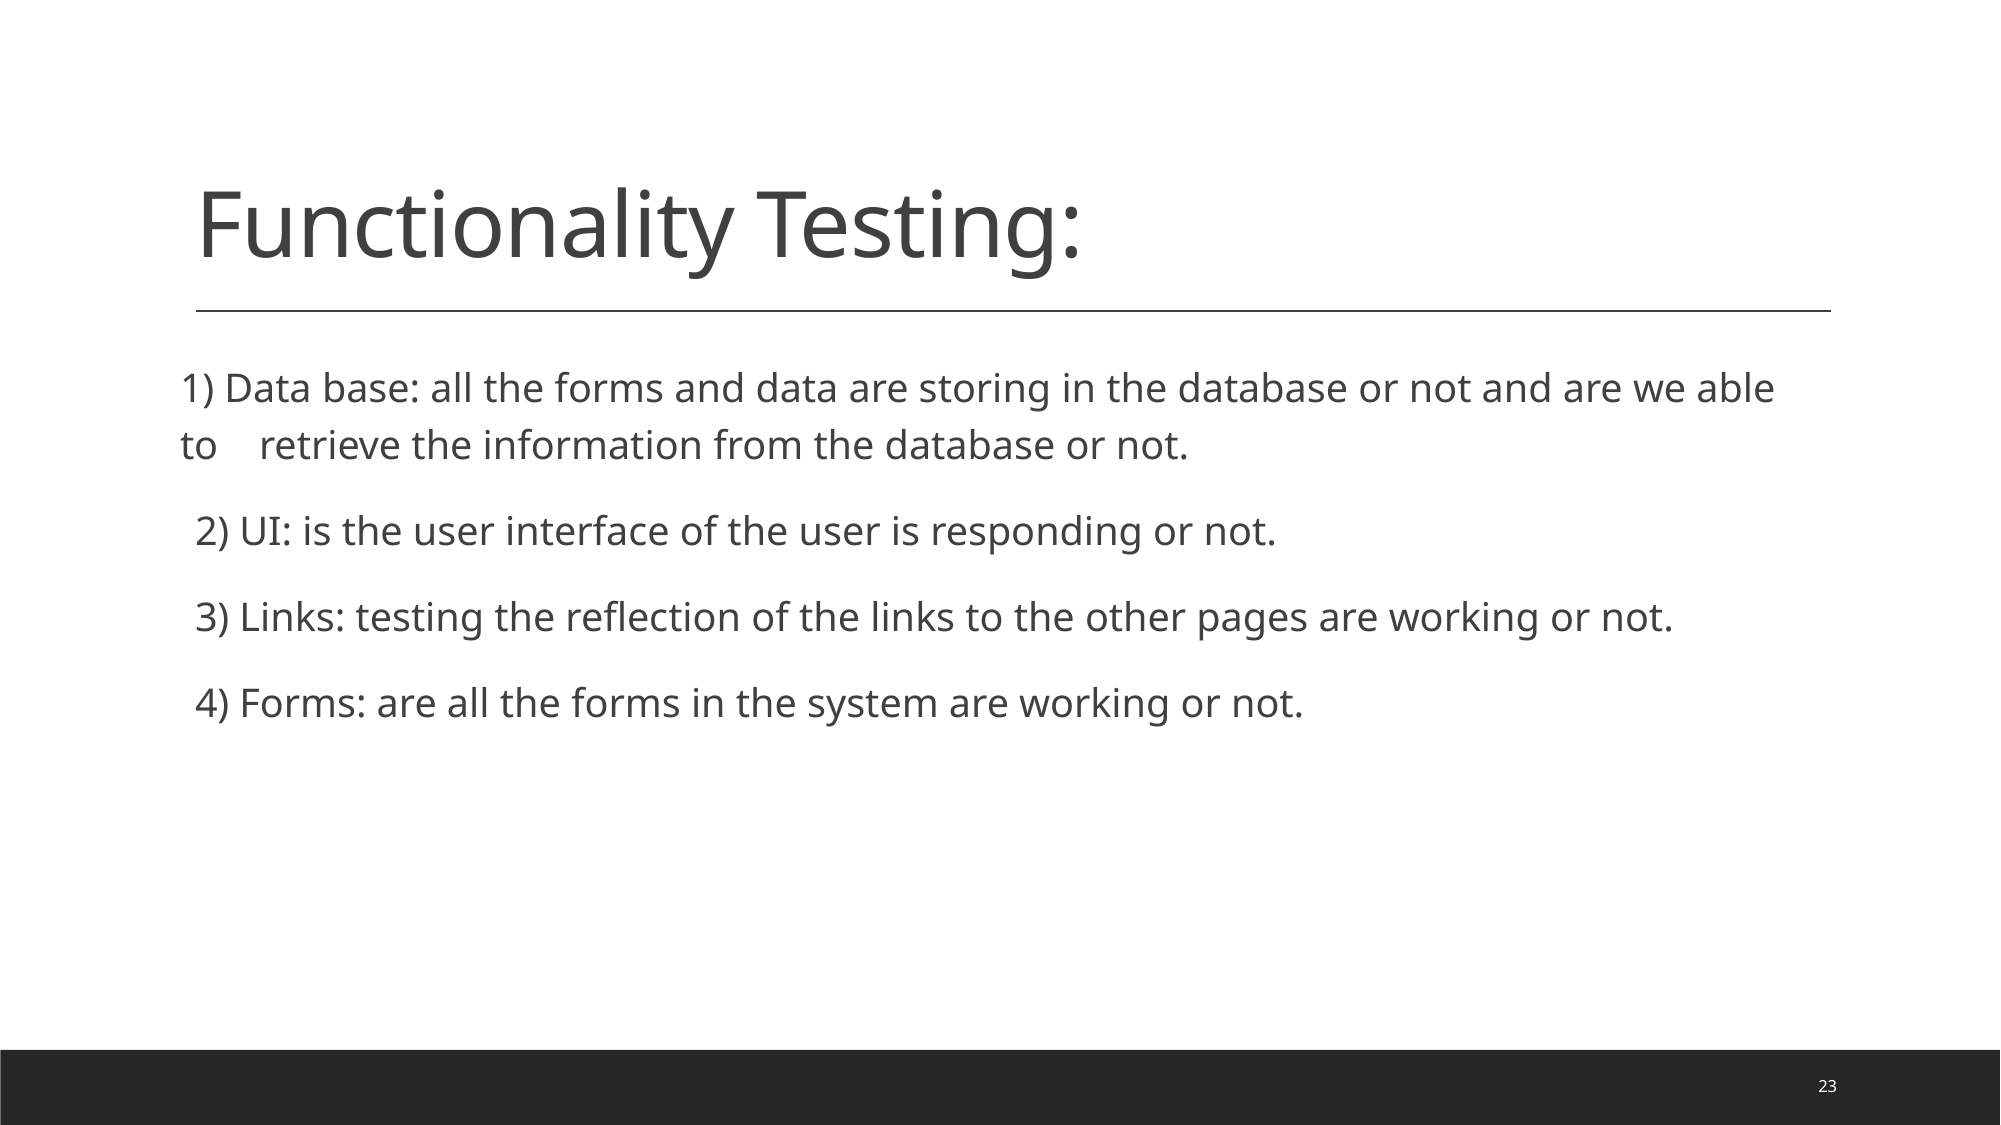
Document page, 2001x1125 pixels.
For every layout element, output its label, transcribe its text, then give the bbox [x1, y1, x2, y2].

list 1) Data base: all the forms and data are storing in the database or not and are we able to retrieve the information from the database or not. 2) UI: is the user interface of the user is responding or not. 3) Links: testing the reflection of the links to the other pages are working or not. 4) Forms: are all the forms in the system are working or not. [180, 345, 1830, 963]
title Functionality Testing: [180, 47, 1830, 285]
slide_number 23 [1803, 1057, 1932, 1118]
